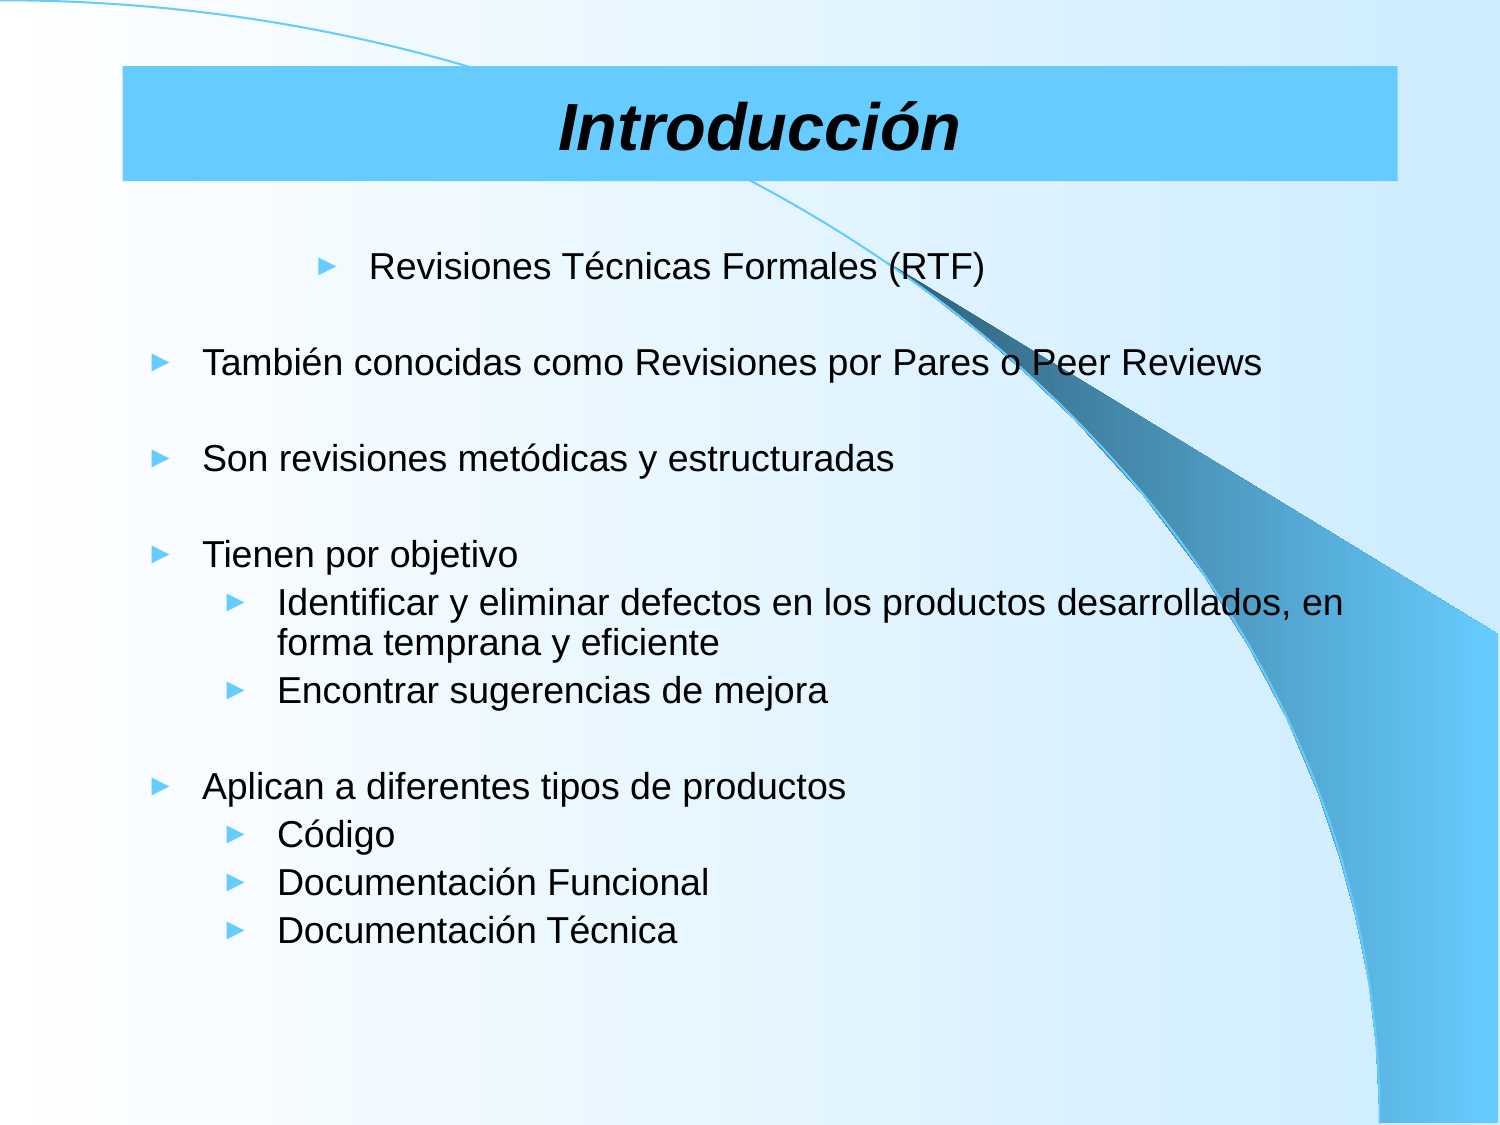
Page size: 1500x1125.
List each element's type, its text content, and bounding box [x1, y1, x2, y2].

text_box Revisiones Técnicas Formales (RTF) También conocidas como Revisiones por Pares o Peer Reviews Son revisiones metódicas y estructuradas Tienen por objetivo Identificar y eliminar defectos en los productos desarrollados, en forma temprana y eficiente Encontrar sugerencias de mejora Aplican a diferentes tipos de productos Código Documentación Funcional Documentación Técnica [112, 187, 1407, 1003]
title Introducción [122, 65, 1398, 182]
